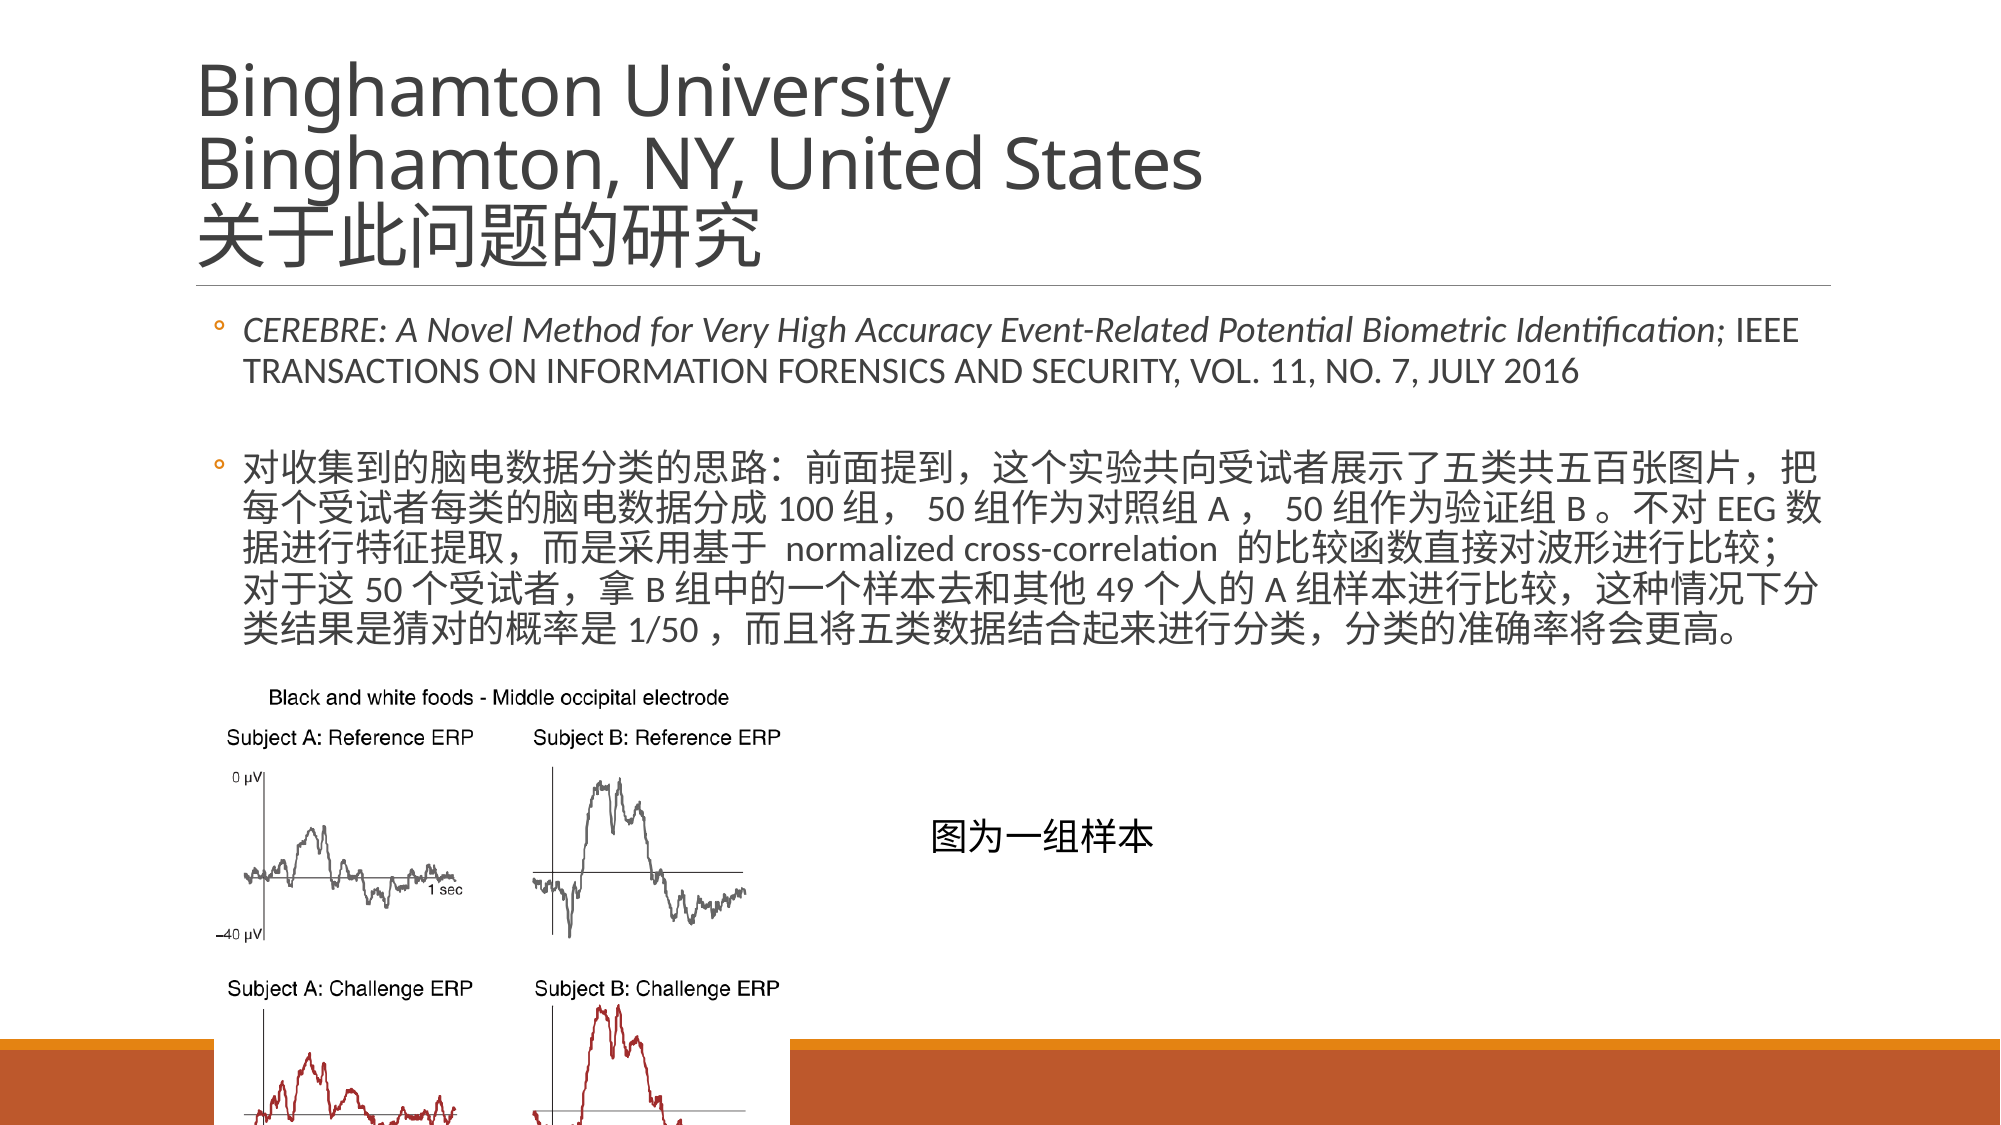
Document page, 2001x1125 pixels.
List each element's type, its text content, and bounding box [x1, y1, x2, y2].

list CEREBRE: A Novel Method for Very High Accuracy Event-Related Potential Biometric Identification; IEEE TRANSACTIONS ON INFORMATION FORENSICS AND SECURITY, VOL. 11, NO. 7, JULY 2016 对收集到的脑电数据分类的思路：前面提到，这个实验共向受试者展示了五类共五百张图片，把每个受试者每类的脑电数据分成100组，50组作为对照组A，50组作为验证组B。不对EEG数据进行特征提取，而是采用基于 normalized cross-correlation 的比较函数直接对波形进行比较；对于这50个受试者，拿B组中的一个样本去和其他49个人的A组样本进行比较，这种情况下分类结果是猜对的概率是1/50，而且将五类数据结合起来进行分类，分类的准确率将会更高。 [180, 302, 1830, 963]
picture [214, 673, 791, 1125]
title Binghamton University Binghamton, NY, United States 关于此问题的研究 [180, 47, 1830, 285]
text_box 图为一组样本 [915, 805, 1542, 866]
